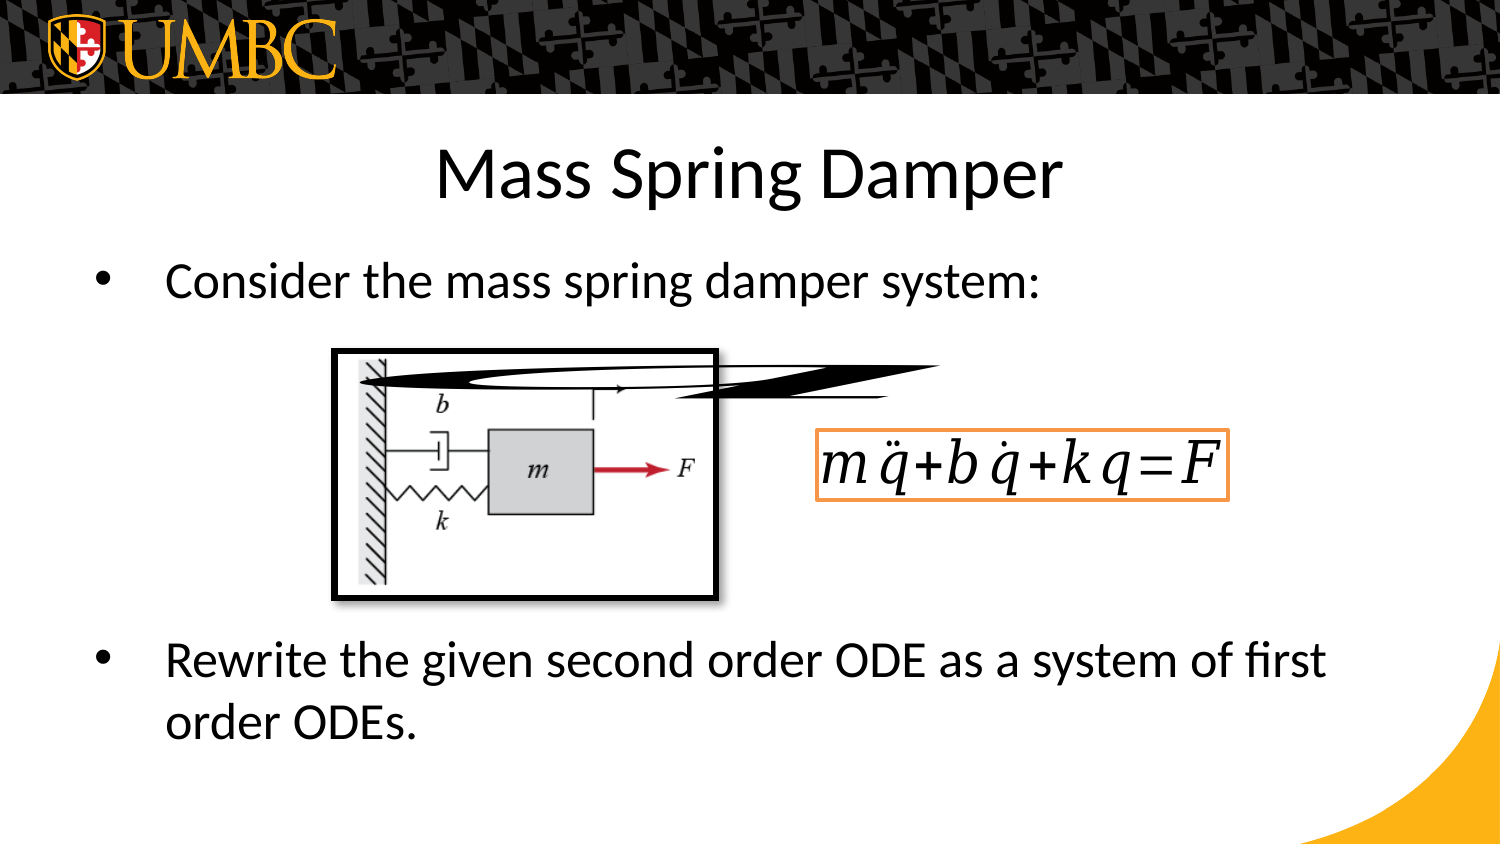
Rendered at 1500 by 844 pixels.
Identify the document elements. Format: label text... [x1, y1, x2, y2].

picture [337, 354, 713, 596]
title Mass Spring Damper [75, 115, 1425, 221]
picture [0, 0, 1500, 94]
picture [1299, 639, 1500, 844]
list Consider the mass spring damper system: Rewrite the given second order ODE as a system of first order ODEs. [75, 238, 1425, 806]
